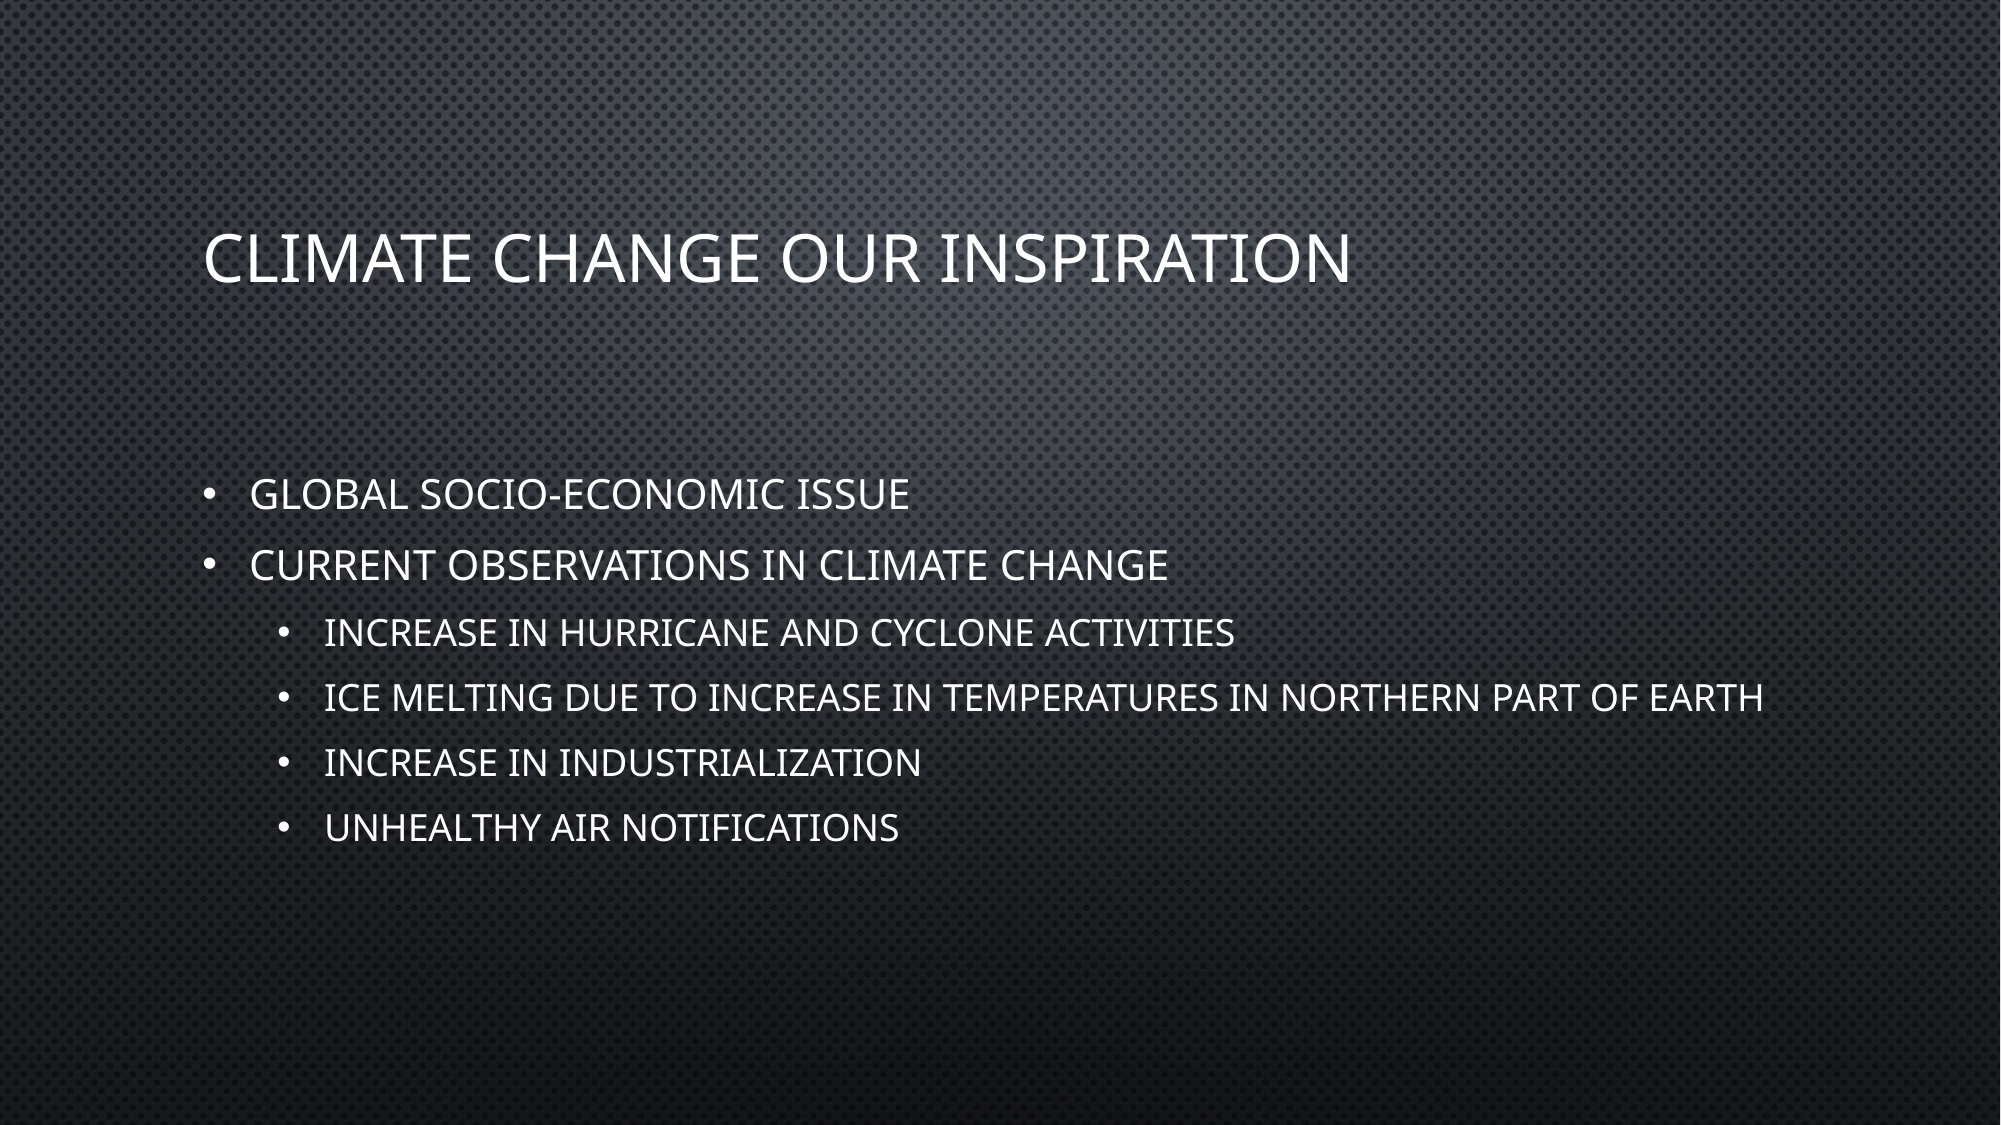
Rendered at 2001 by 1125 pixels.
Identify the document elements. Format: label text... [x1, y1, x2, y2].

list Global socio-economic issue Current observations in climate change Increase in Hurricane and Cyclone activities Ice melting due to increase in temperatures in northern part of earth Increase in Industrialization Unhealthy Air Notifications [187, 437, 1813, 950]
title Climate Change our inspiration [187, 99, 1813, 413]
